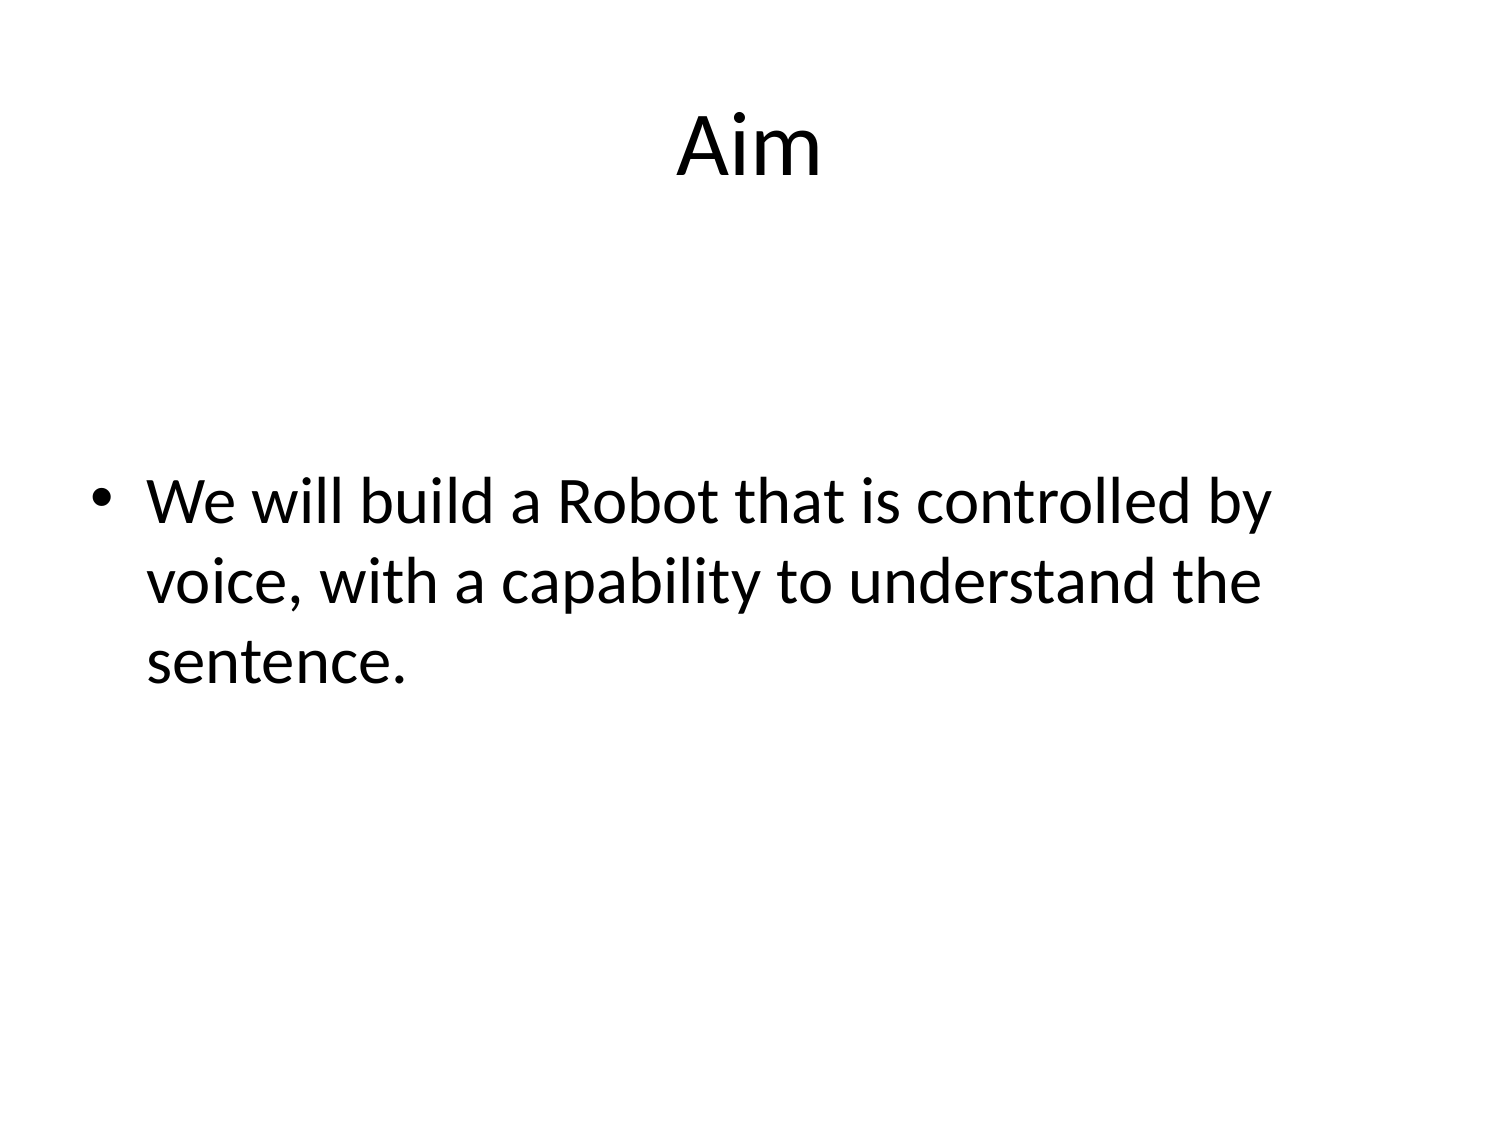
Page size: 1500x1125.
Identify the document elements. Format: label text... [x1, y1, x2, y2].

list We will build a Robot that is controlled by voice, with a capability to understand the sentence. [75, 262, 1425, 1005]
title Aim [75, 45, 1425, 233]
